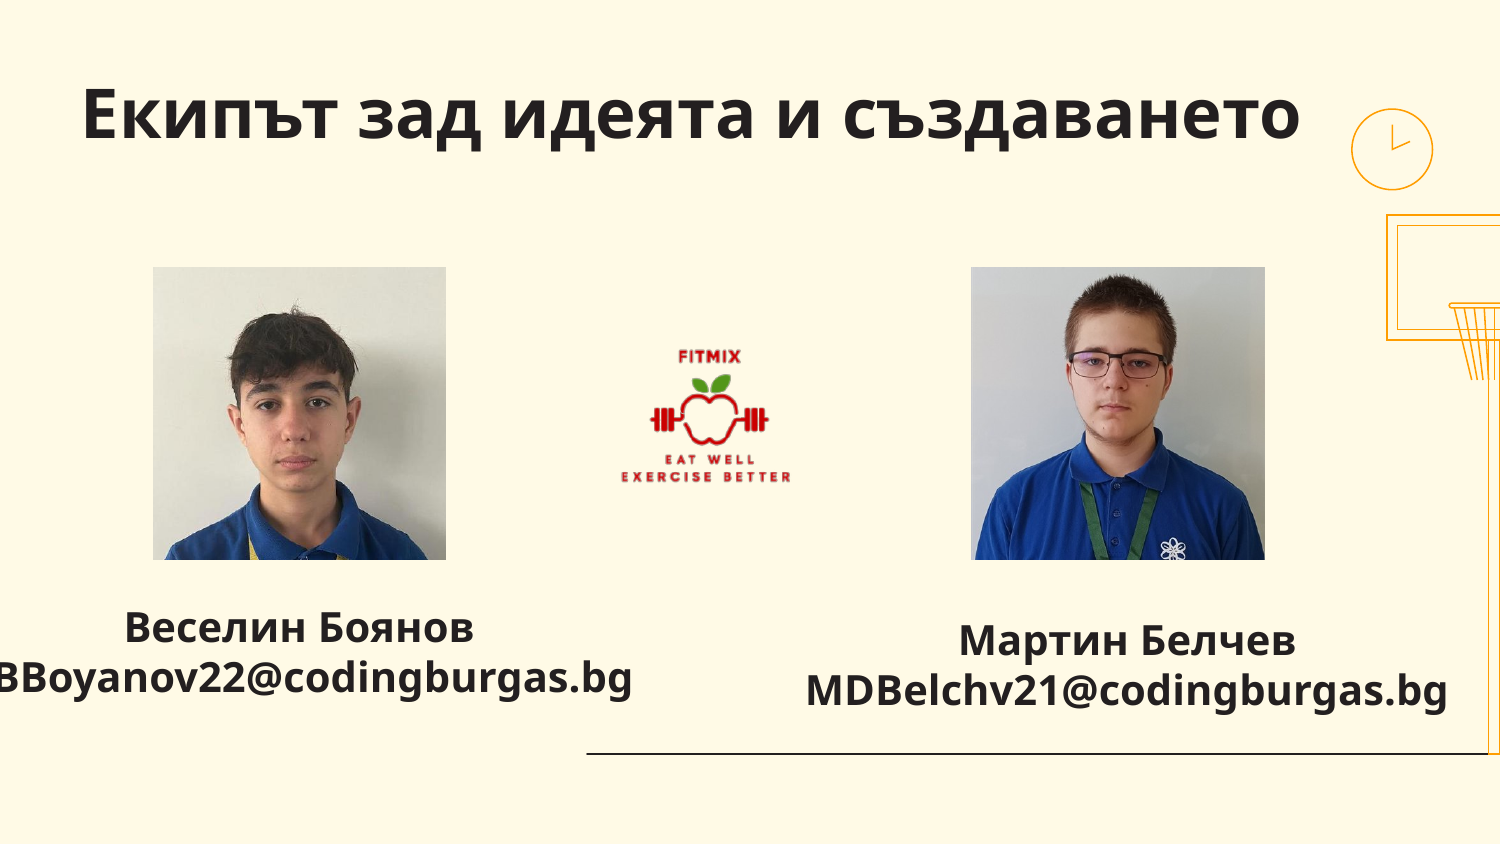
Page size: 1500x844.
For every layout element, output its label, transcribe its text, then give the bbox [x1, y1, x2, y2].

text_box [1344, 101, 1441, 198]
picture [971, 266, 1265, 560]
title Екипът зад идеята и създаването [59, 54, 1324, 149]
picture [612, 323, 806, 507]
subtitle Веселин Боянов VBBoyanov22@codingburgas.bg [0, 636, 742, 717]
picture [152, 266, 446, 560]
text_box Мартин Белчев MDBelchv21@codingburgas.bg [685, 649, 1500, 729]
